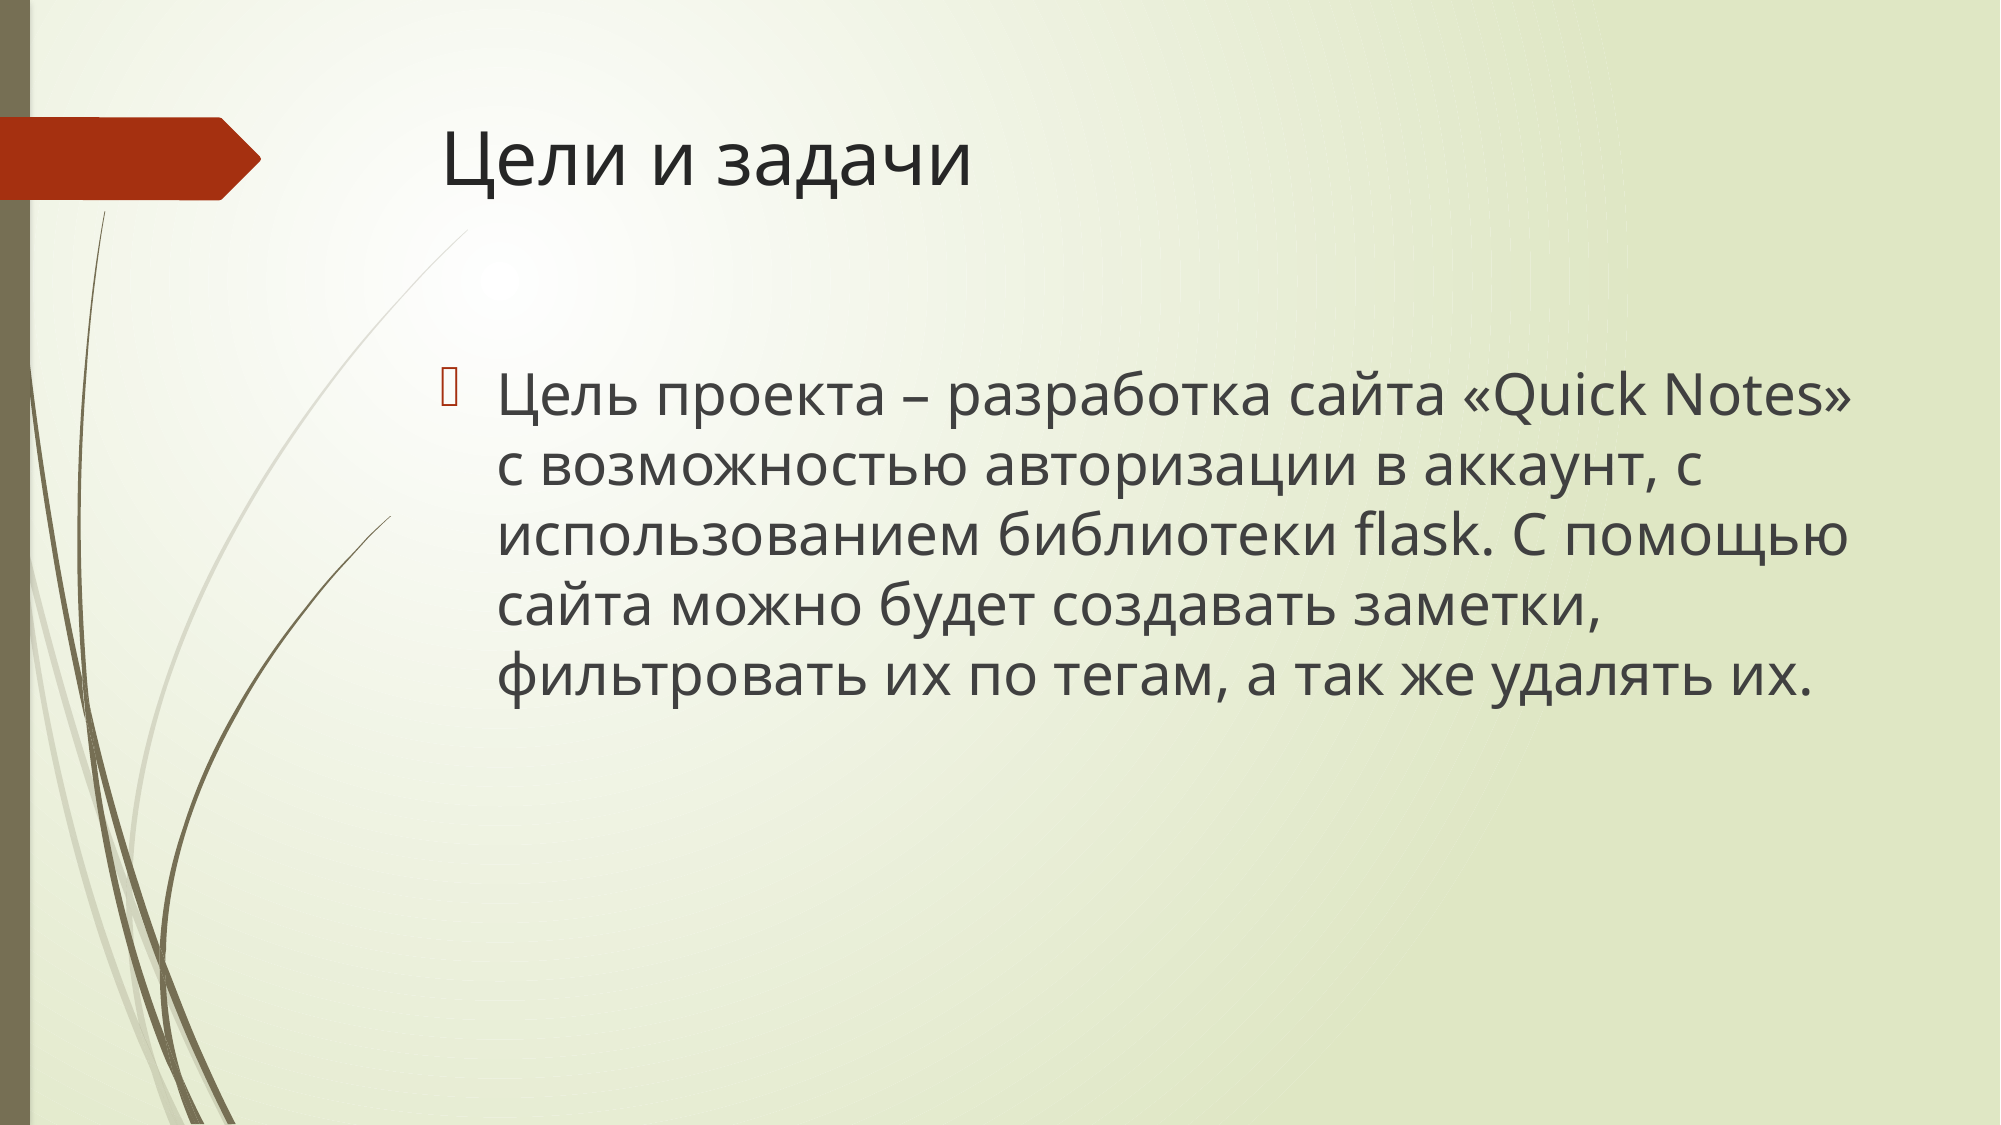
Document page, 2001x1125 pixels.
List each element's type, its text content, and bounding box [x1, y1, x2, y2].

title Цели и задачи [425, 102, 1888, 313]
list Цель проекта – разработка сайта «Quick Notes» с возможностью авторизации в аккаунт, с использованием библиотеки flask. С помощью сайта можно будет создавать заметки, фильтровать их по тегам, а так же удалять их. [424, 350, 1888, 970]
